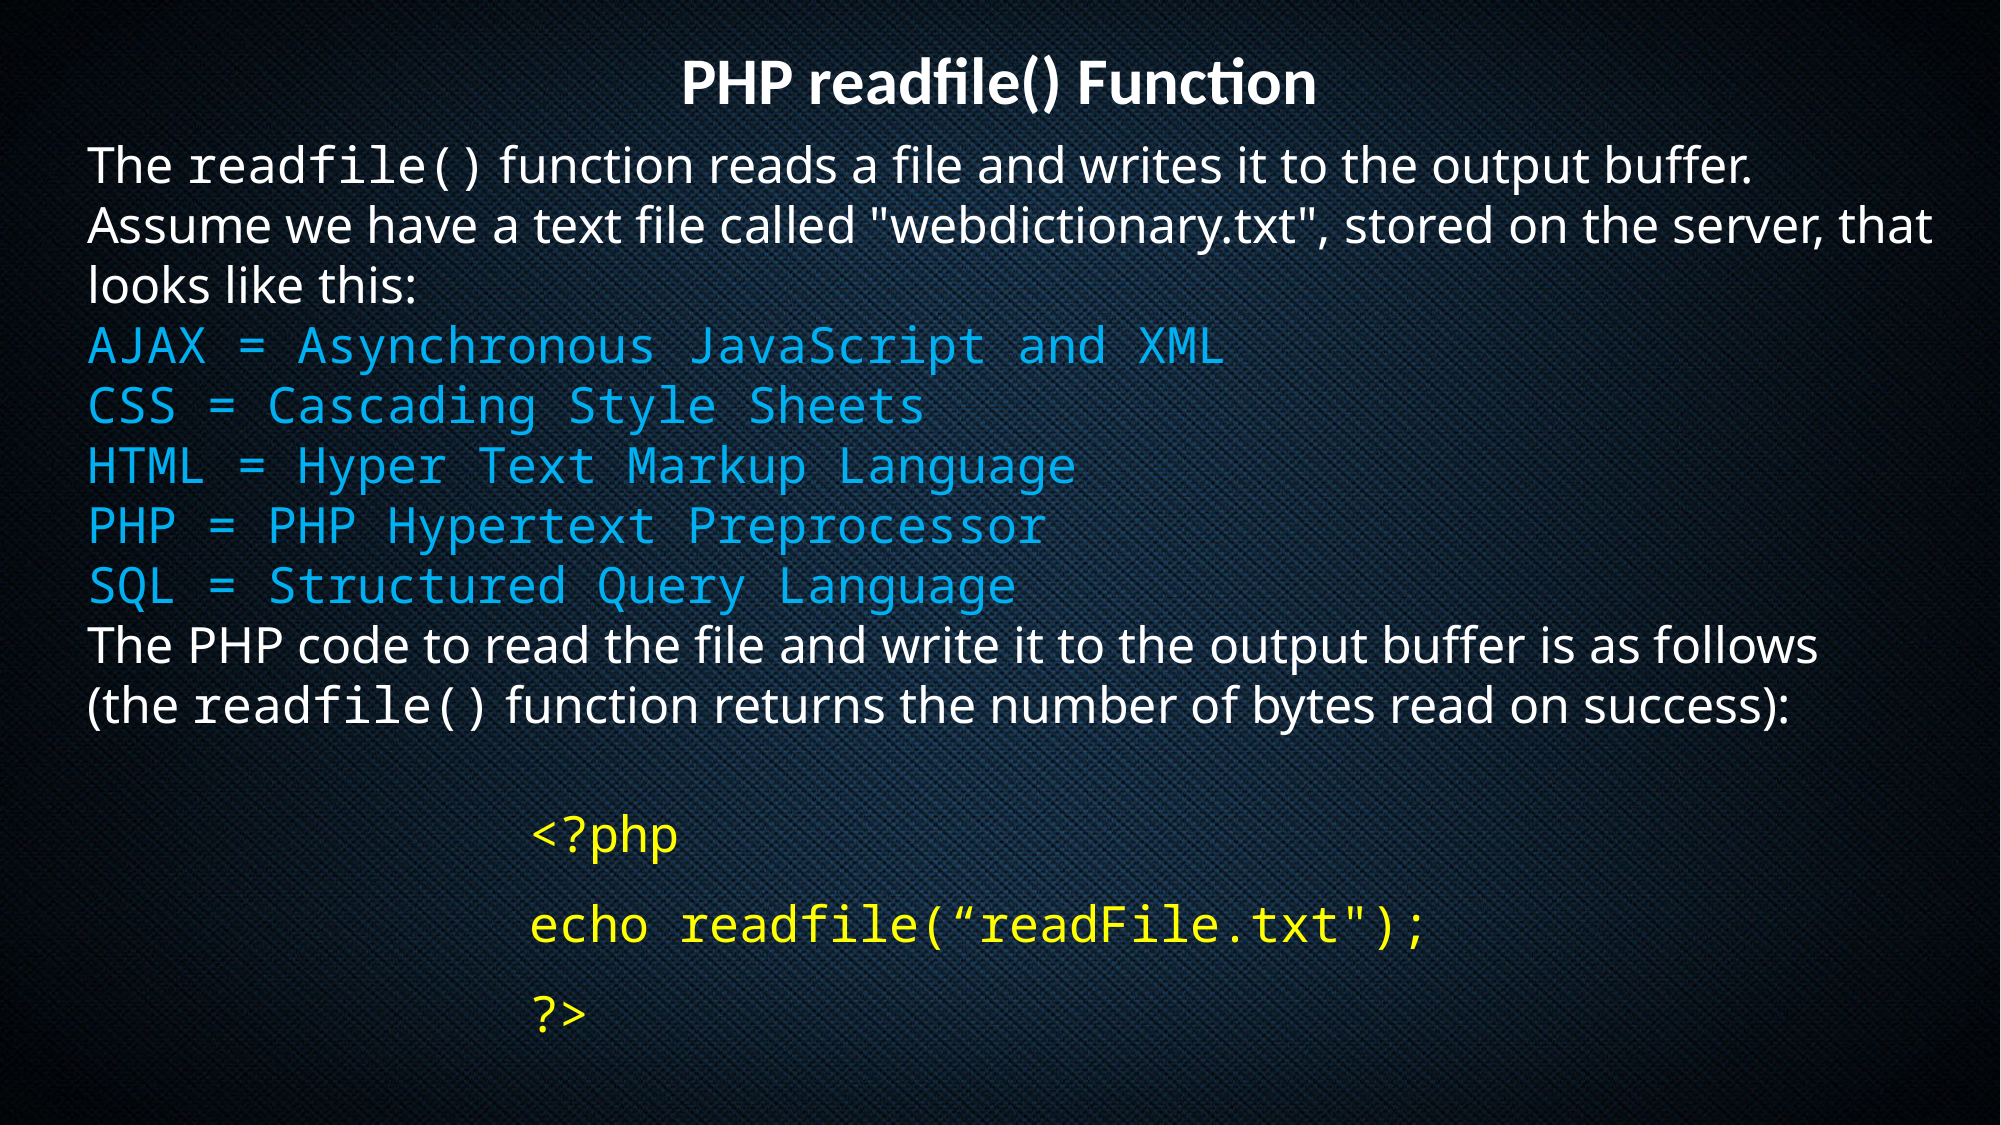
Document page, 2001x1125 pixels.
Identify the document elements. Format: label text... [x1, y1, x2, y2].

text_box <?php echo readfile(“readFile.txt"); ?> [514, 765, 1515, 1050]
picture [0, 0, 2001, 1125]
text_box PHP readfile() Function [558, 30, 1442, 126]
text_box The readfile() function reads a file and writes it to the output buffer. Assume we have a text file called "webdictionary.txt", stored on the server, that looks like this: AJAX = Asynchronous JavaScript and XML CSS = Cascading Style Sheets HTML = Hyper Text Markup Language PHP = PHP Hypertext Preprocessor SQL = Structured Query Language The PHP code to read the file and write it to the output buffer is as follows (the readfile() function returns the number of bytes read on success): [72, 126, 1958, 742]
